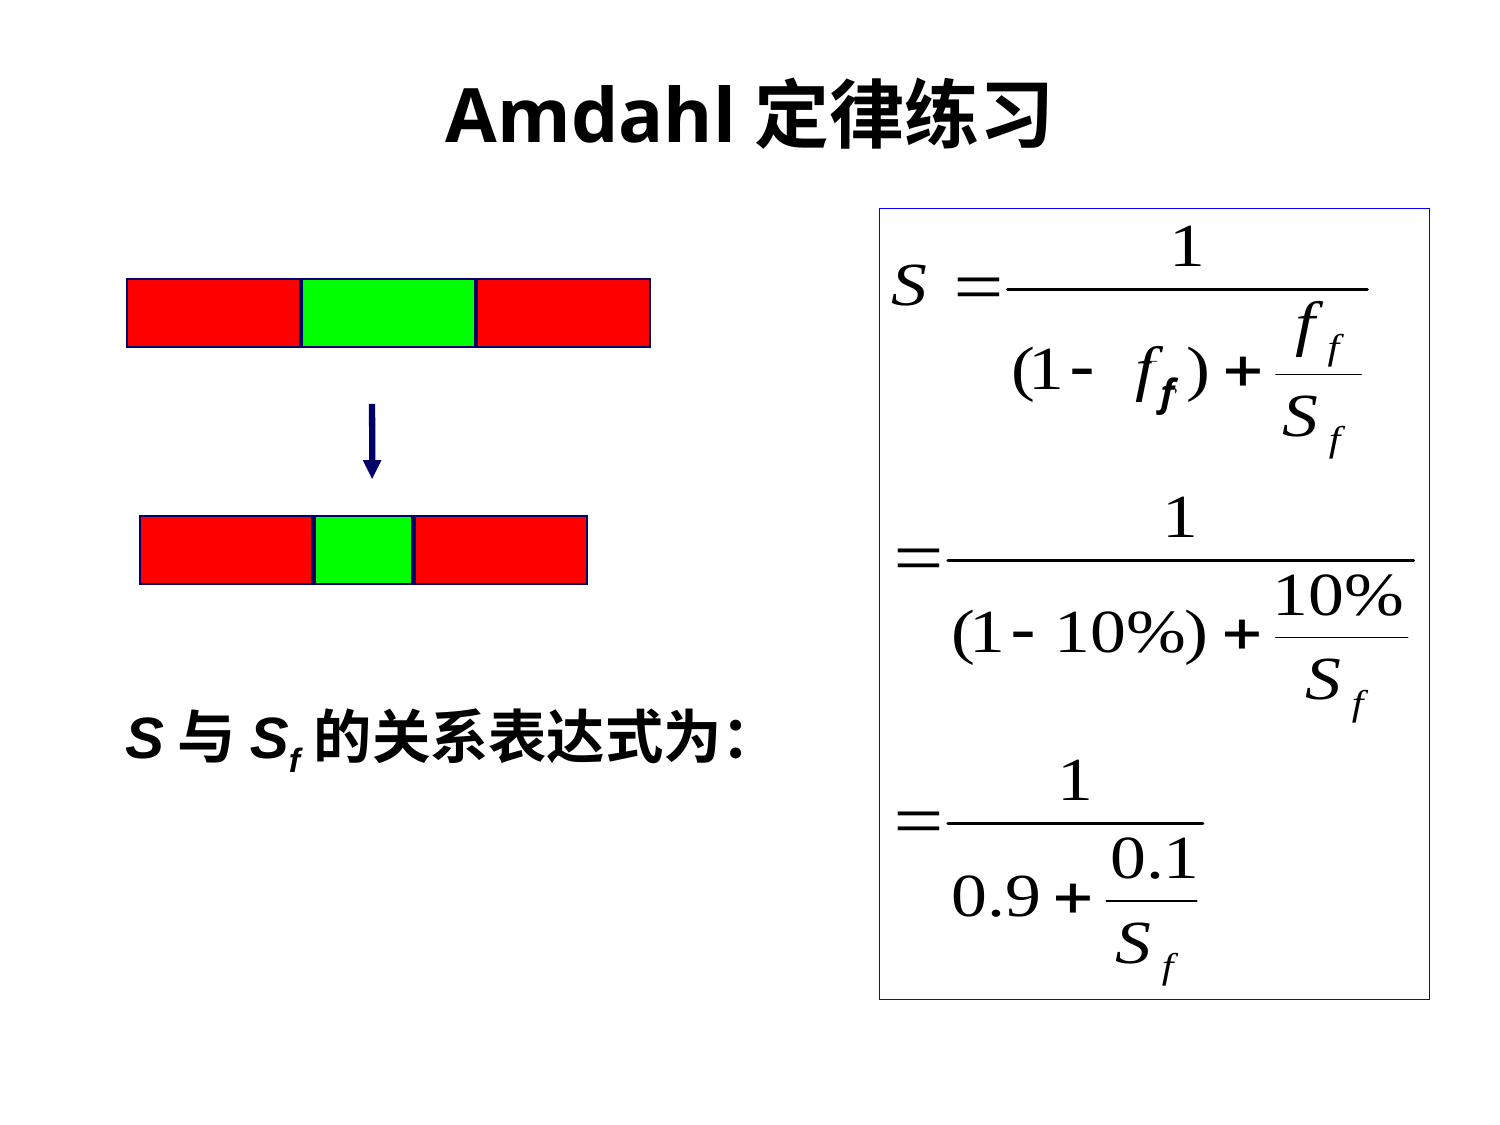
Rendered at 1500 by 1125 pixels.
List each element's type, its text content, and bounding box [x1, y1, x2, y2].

text_box S与Sf的关系表达式为： [110, 692, 795, 787]
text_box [879, 207, 1431, 1001]
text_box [139, 516, 588, 585]
title Amdahl定律练习 [75, 19, 1425, 207]
text_box [365, 403, 379, 479]
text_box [126, 278, 651, 348]
